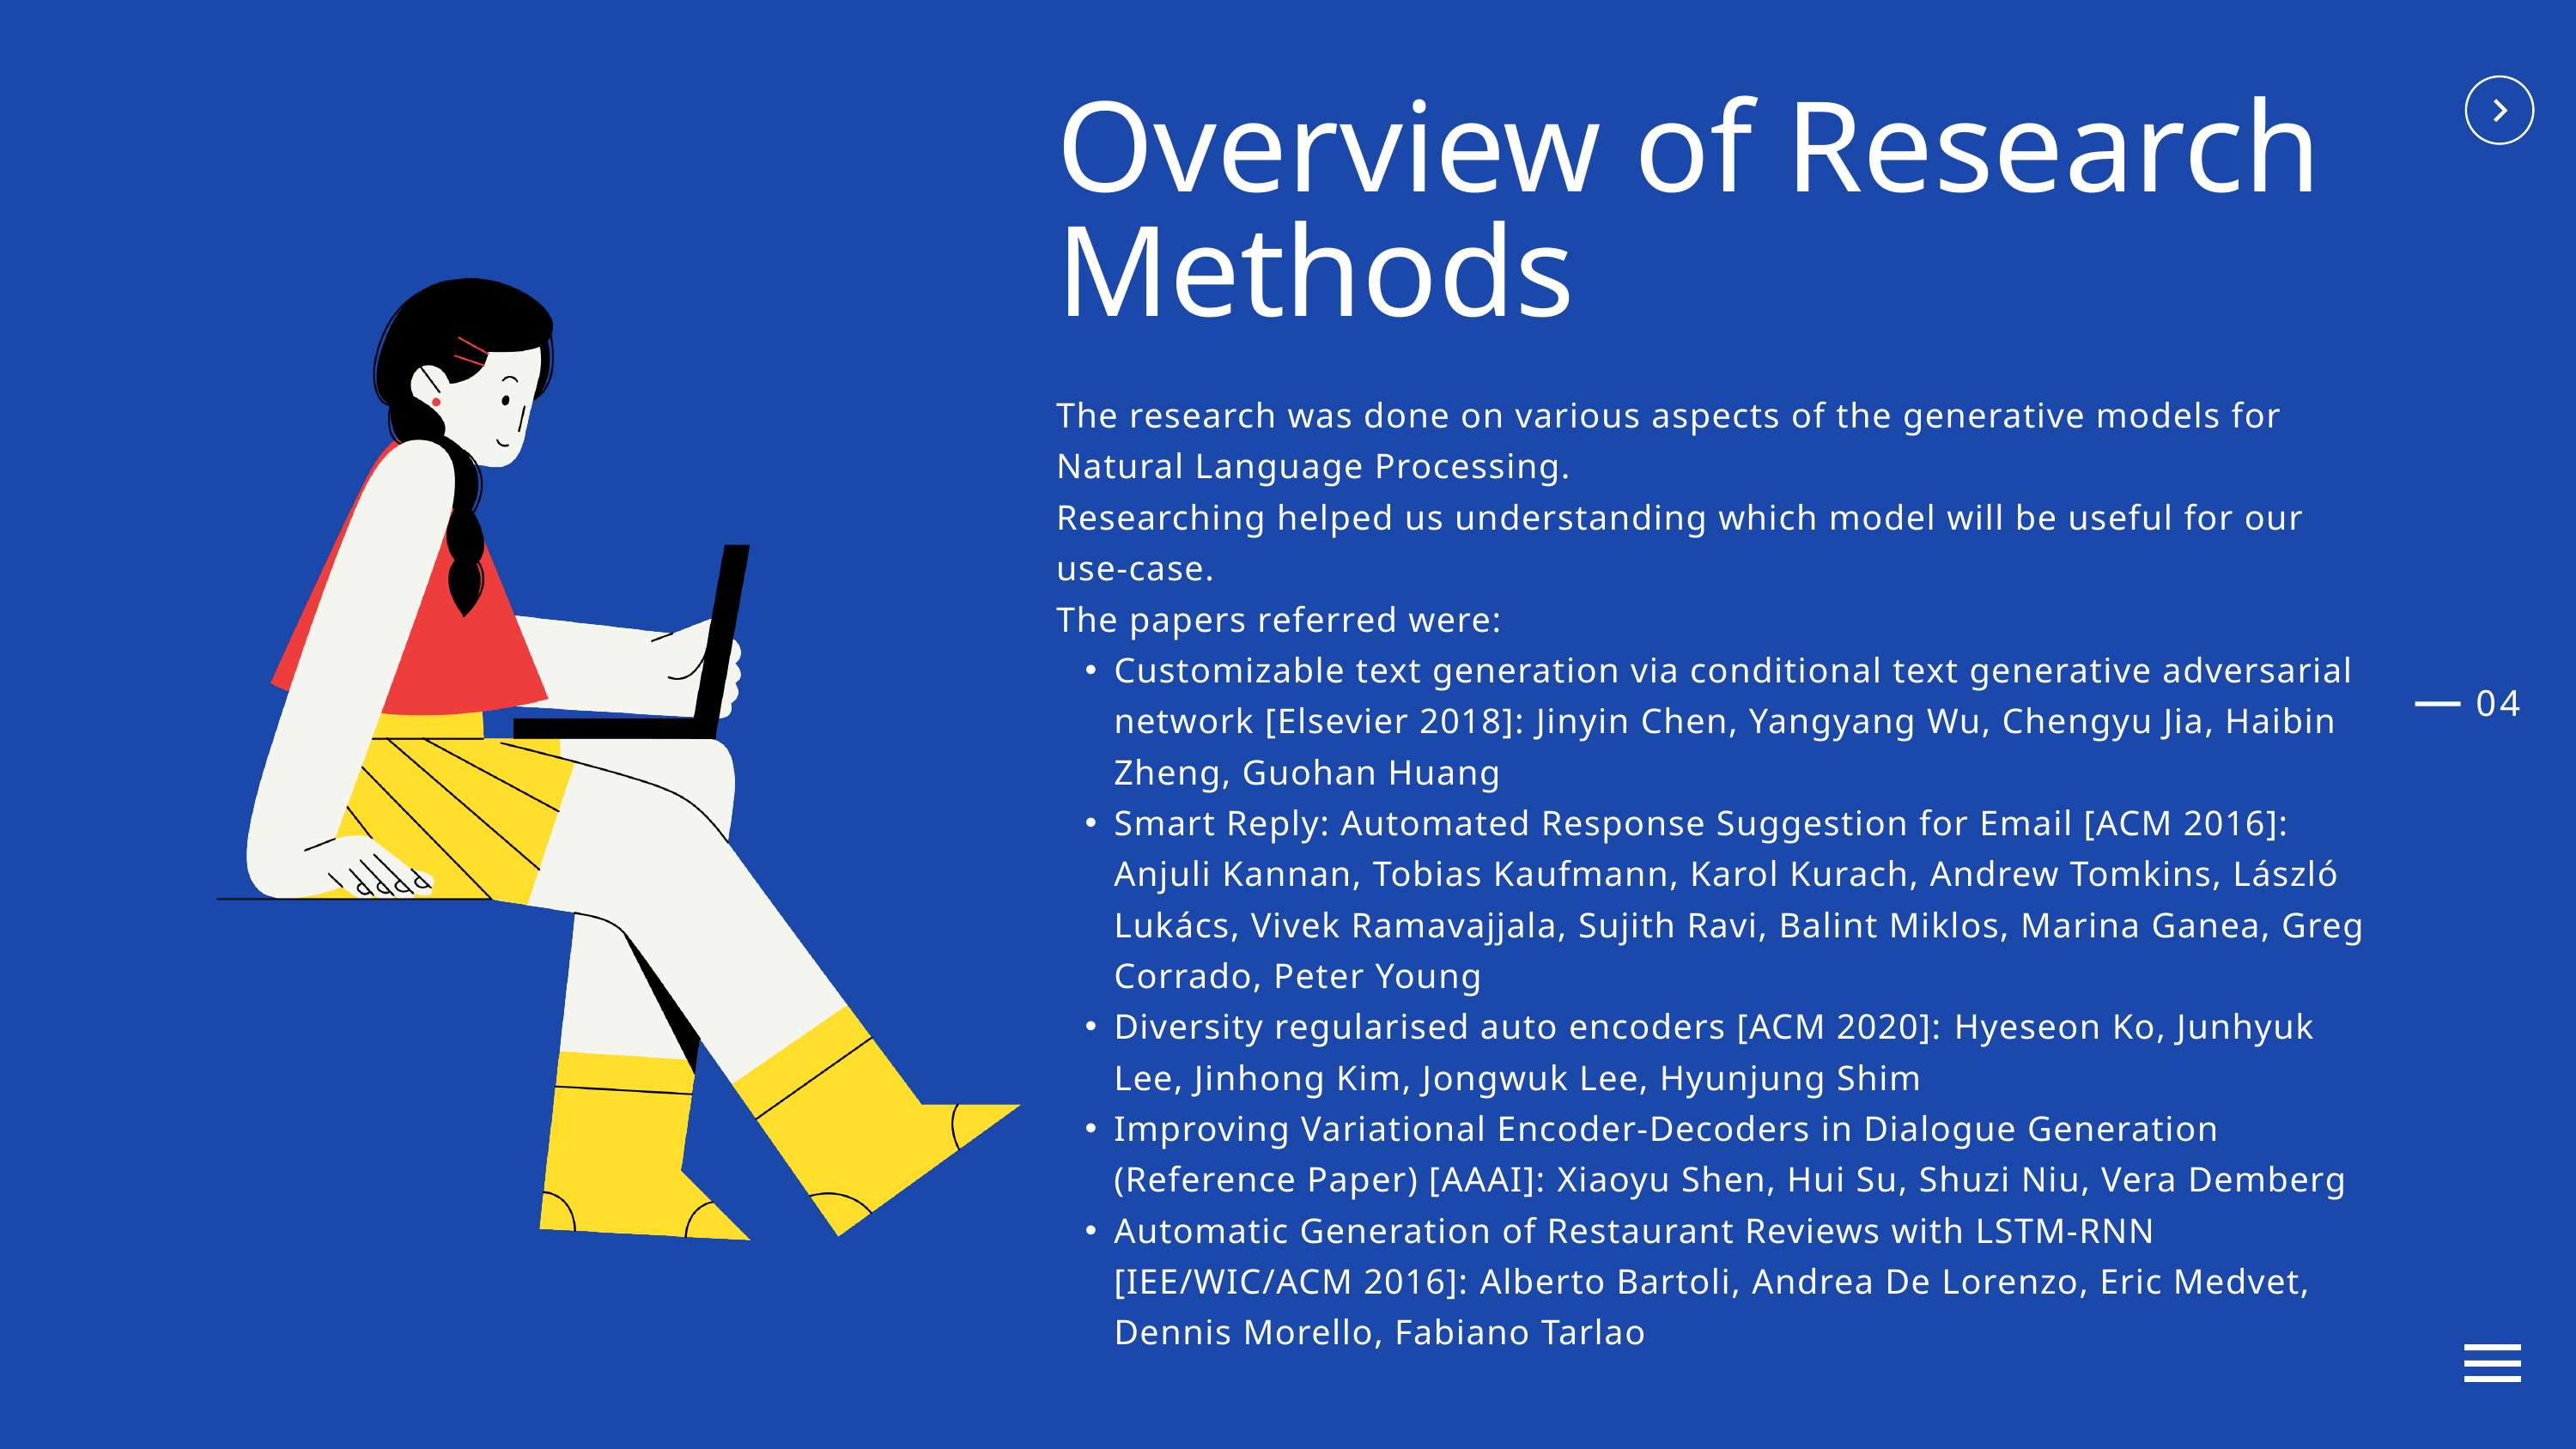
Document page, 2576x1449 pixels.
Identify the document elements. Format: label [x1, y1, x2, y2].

text_box [1055, 76, 2369, 1372]
text_box [2464, 75, 2535, 145]
picture [2464, 1344, 2521, 1383]
text_box [2415, 682, 2521, 724]
picture [216, 275, 1021, 1240]
